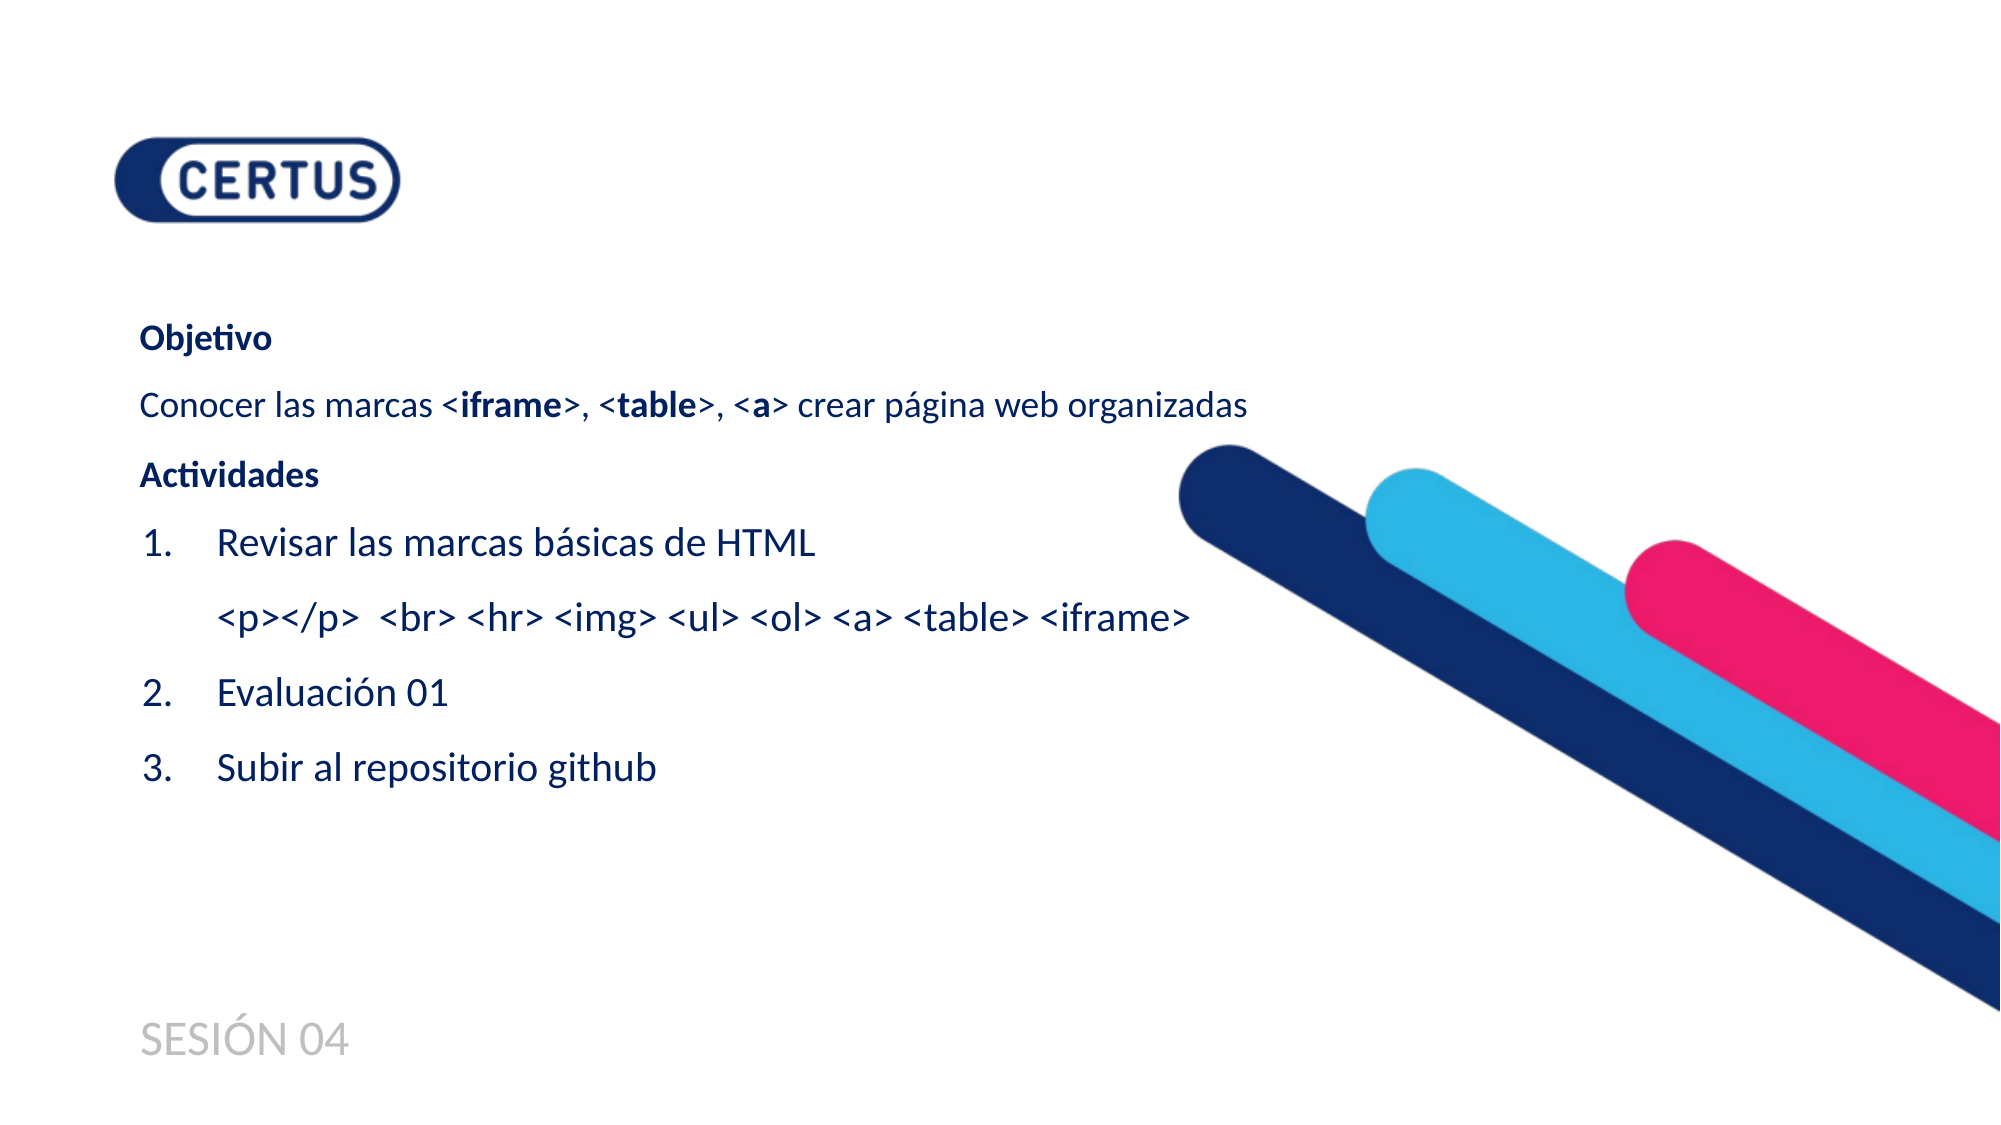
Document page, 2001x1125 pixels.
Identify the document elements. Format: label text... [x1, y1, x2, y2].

text_box Objetivo Conocer las marcas <iframe>, <table>, <a> crear página web organizadas [124, 282, 1306, 433]
picture [91, 115, 424, 235]
picture [1162, 376, 2000, 1027]
text_box Revisar las marcas básicas de HTML <p></p> <br> <hr> <img> <ul> <ol> <a> <table> <iframe> Evaluación 01 Subir al repositorio github [127, 433, 1162, 873]
text_box Actividades [124, 442, 1125, 503]
text_box SESIÓN 04 [126, 998, 366, 1074]
